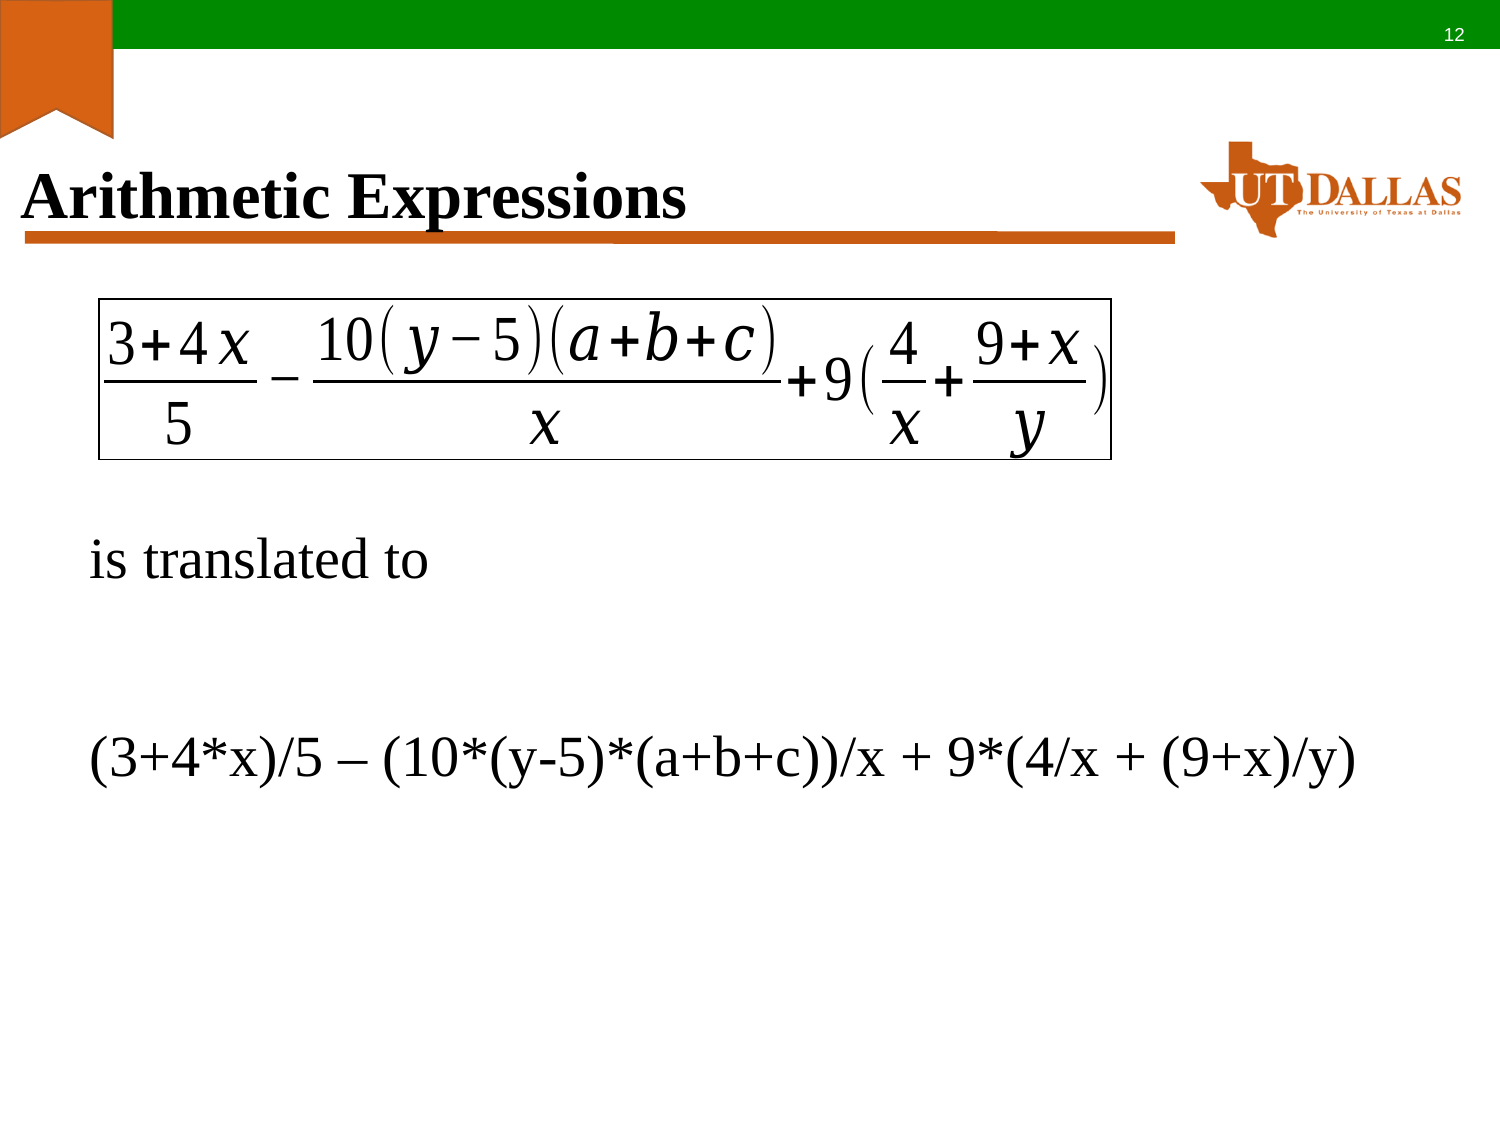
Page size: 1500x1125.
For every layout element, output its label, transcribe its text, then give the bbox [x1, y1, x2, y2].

title Arithmetic Expressions [5, 75, 1281, 310]
picture [1281, 141, 1461, 238]
slide_number 12 [1389, 18, 1480, 49]
text_box is translated to (3+4*x)/5 – (10*(y-5)*(a+b+c))/x + 9*(4/x + (9+x)/y) [75, 512, 1375, 895]
